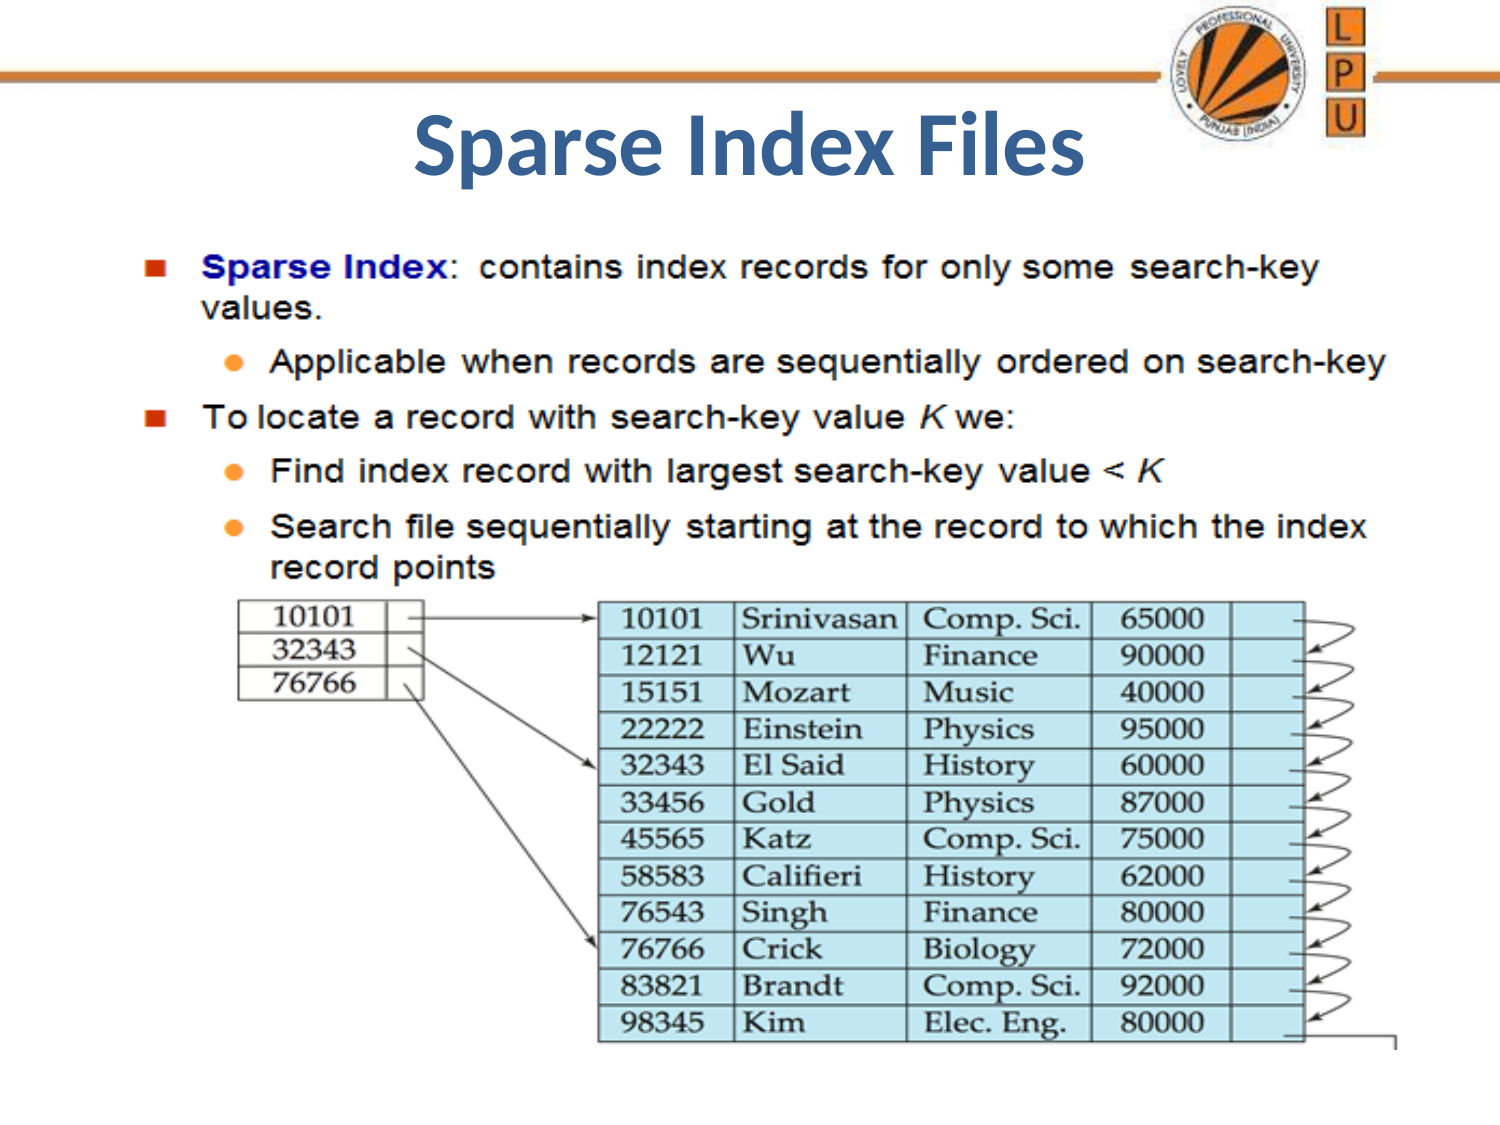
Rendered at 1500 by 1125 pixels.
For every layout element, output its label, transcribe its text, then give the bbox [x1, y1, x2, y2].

picture [0, 0, 1500, 1125]
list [124, 224, 1413, 1051]
title Sparse Index Files [75, 45, 1425, 233]
